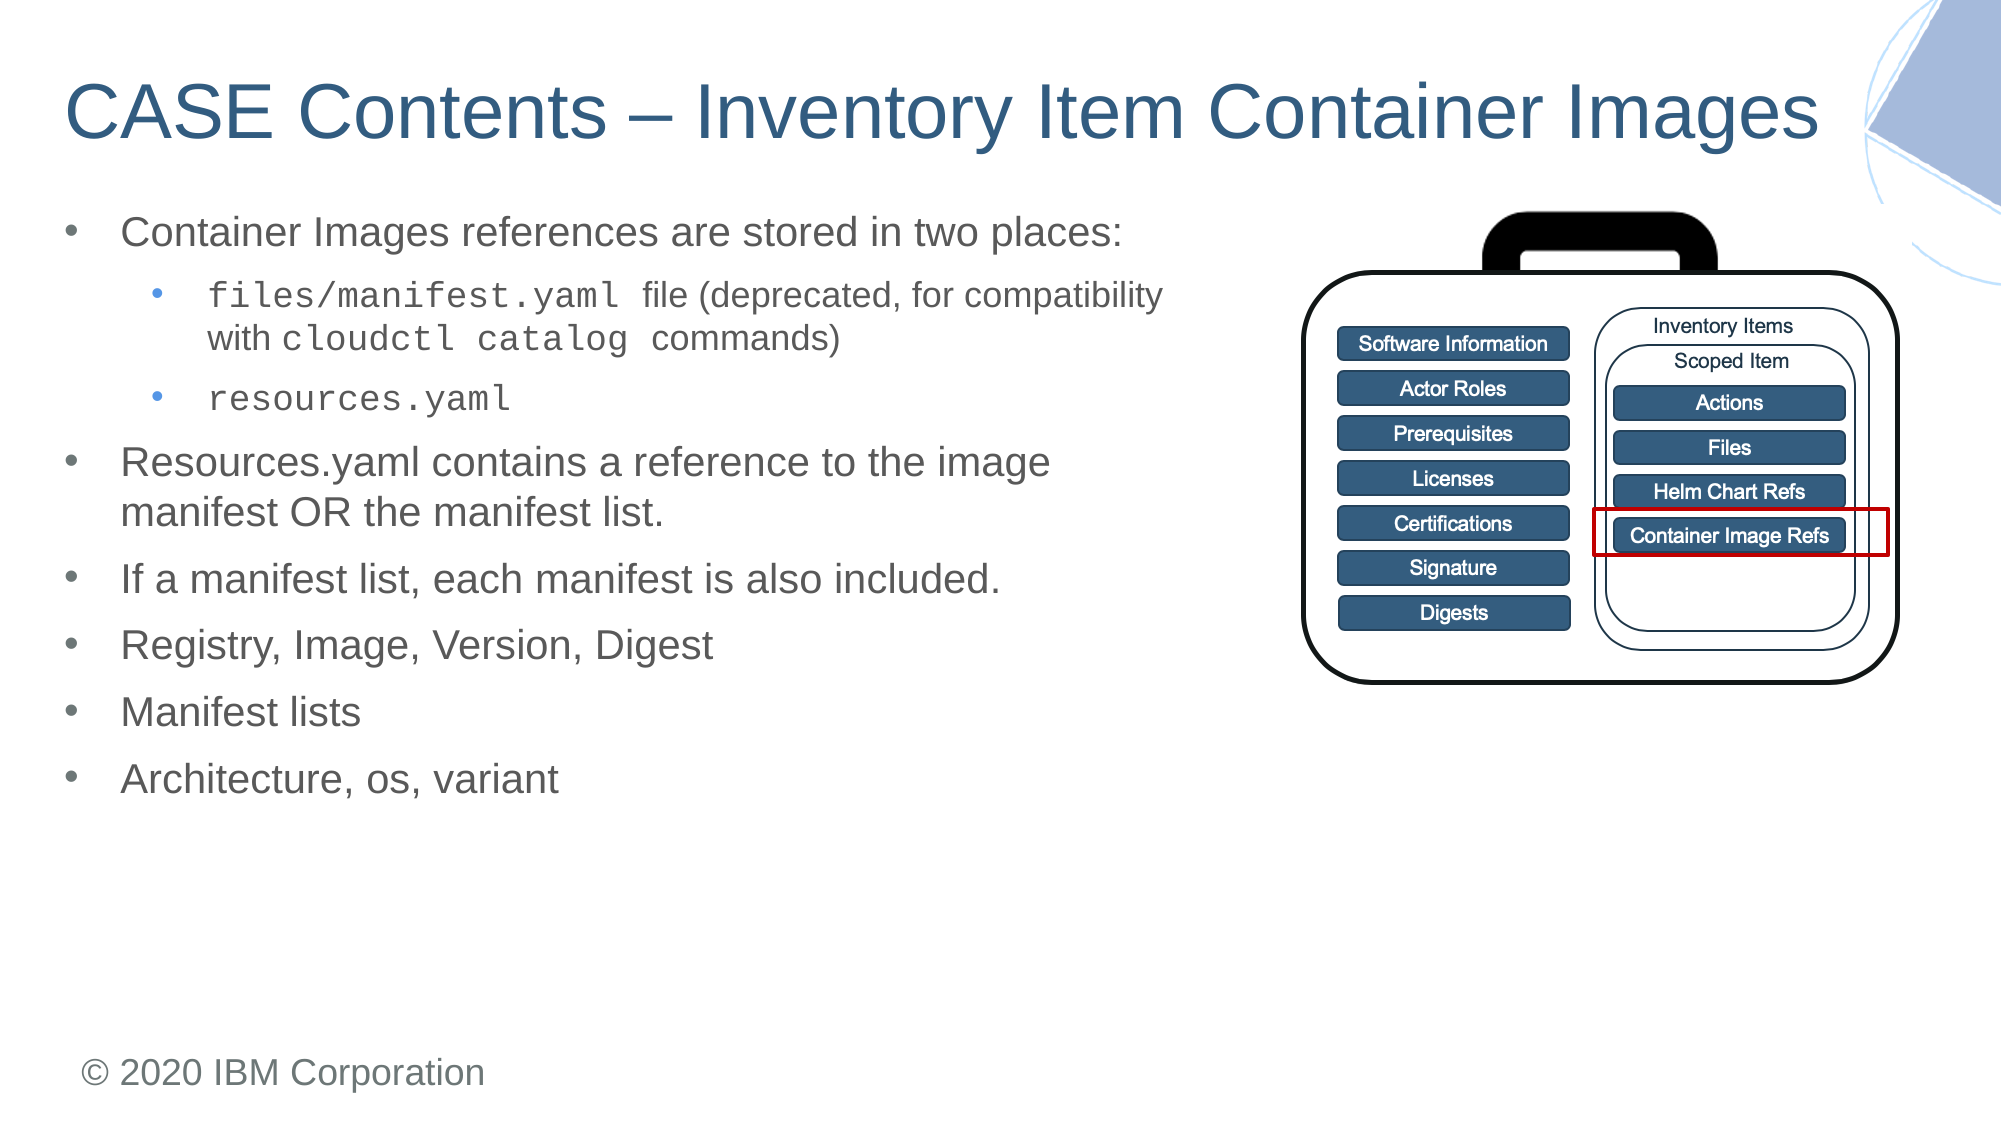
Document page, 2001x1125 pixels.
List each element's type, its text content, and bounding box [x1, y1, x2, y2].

list Container Images references are stored in two places: files/manifest.yaml file (deprecated, for compatibility with cloudctl catalog commands) resources.yaml Resources.yaml contains a reference to the image manifest OR the manifest list. If a manifest list, each manifest is also included. Registry, Image, Version, Digest Manifest lists Architecture, os, variant [64, 197, 1216, 1041]
title CASE Contents – Inventory Item Container Images [64, 9, 1850, 155]
picture [1291, 204, 1912, 688]
